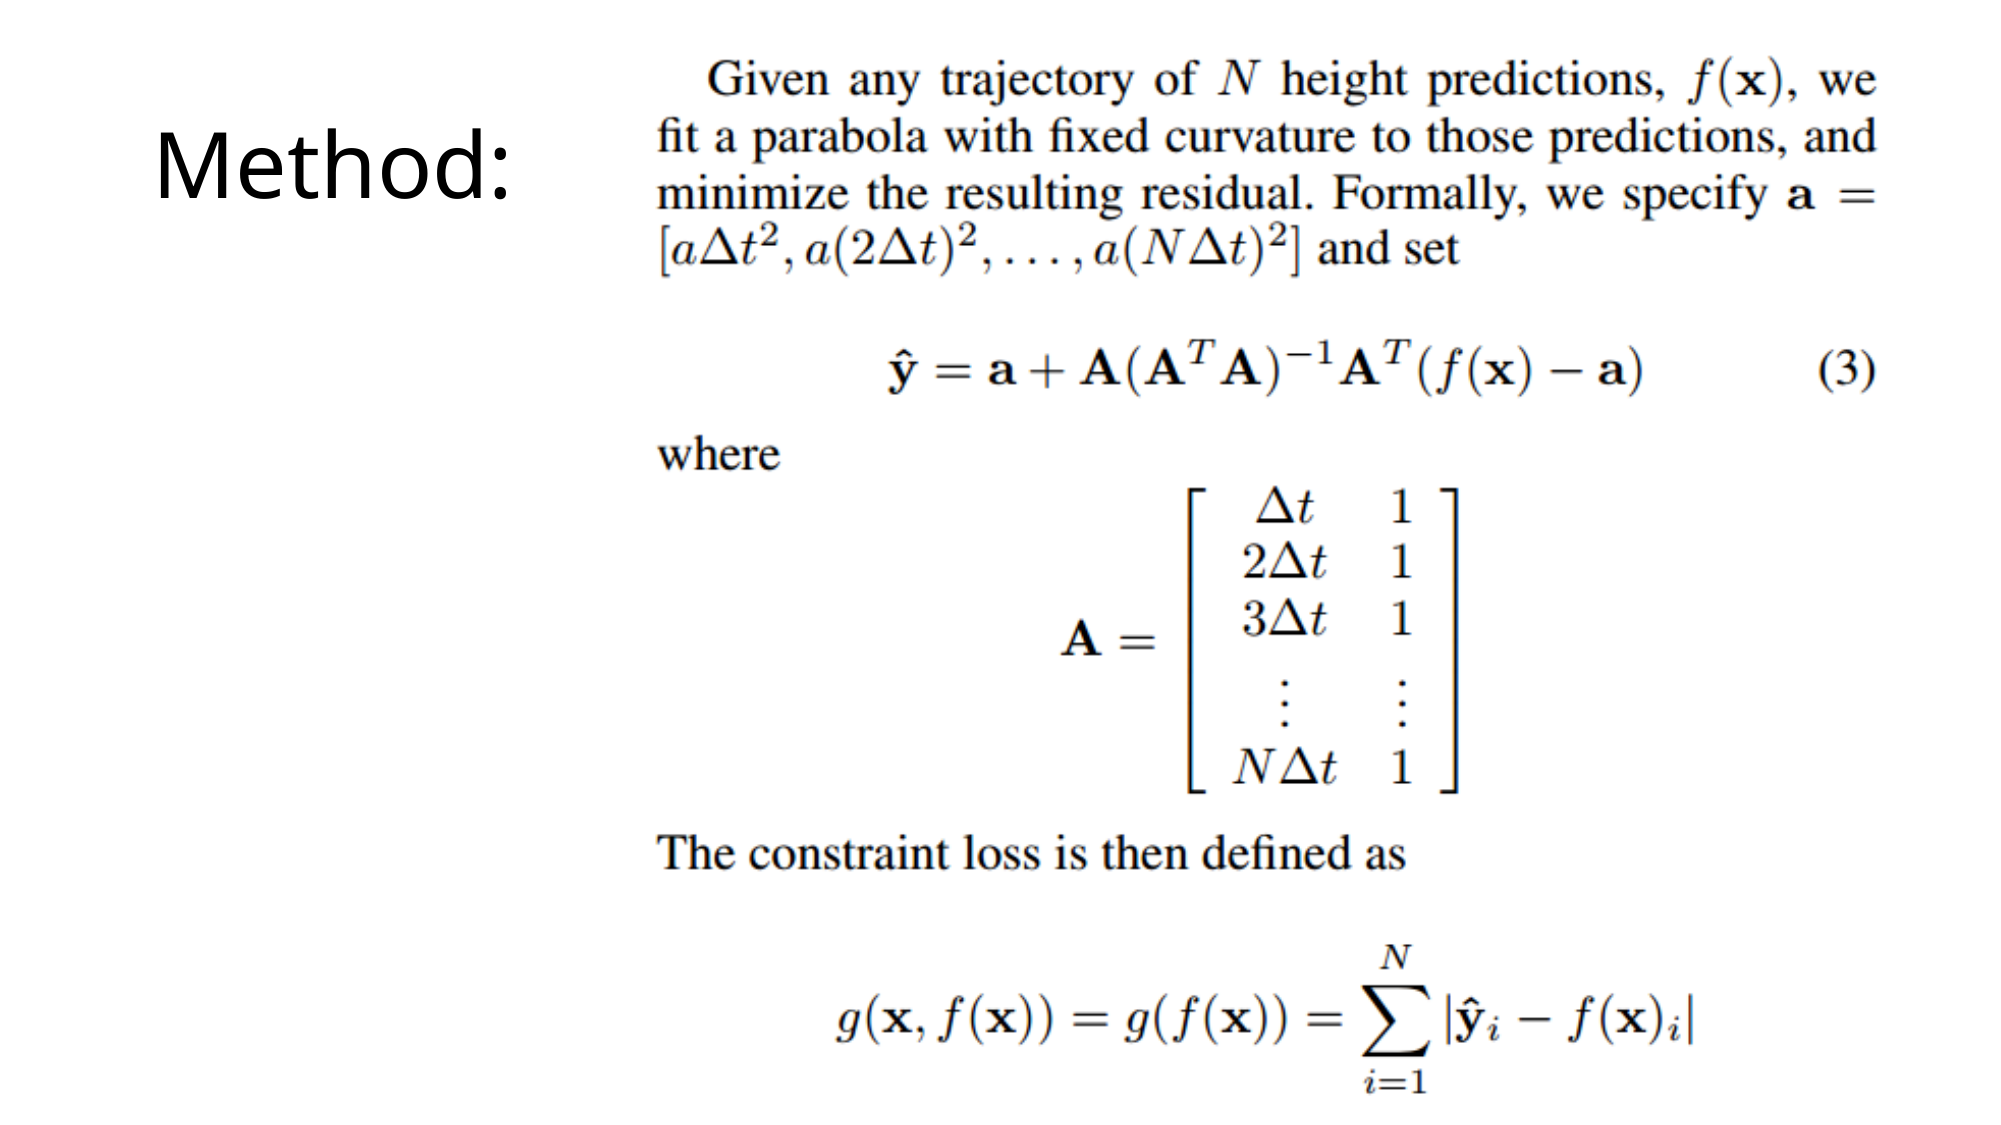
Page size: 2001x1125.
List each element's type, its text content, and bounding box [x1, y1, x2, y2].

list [646, 30, 1901, 1106]
title Method: [137, 59, 646, 278]
